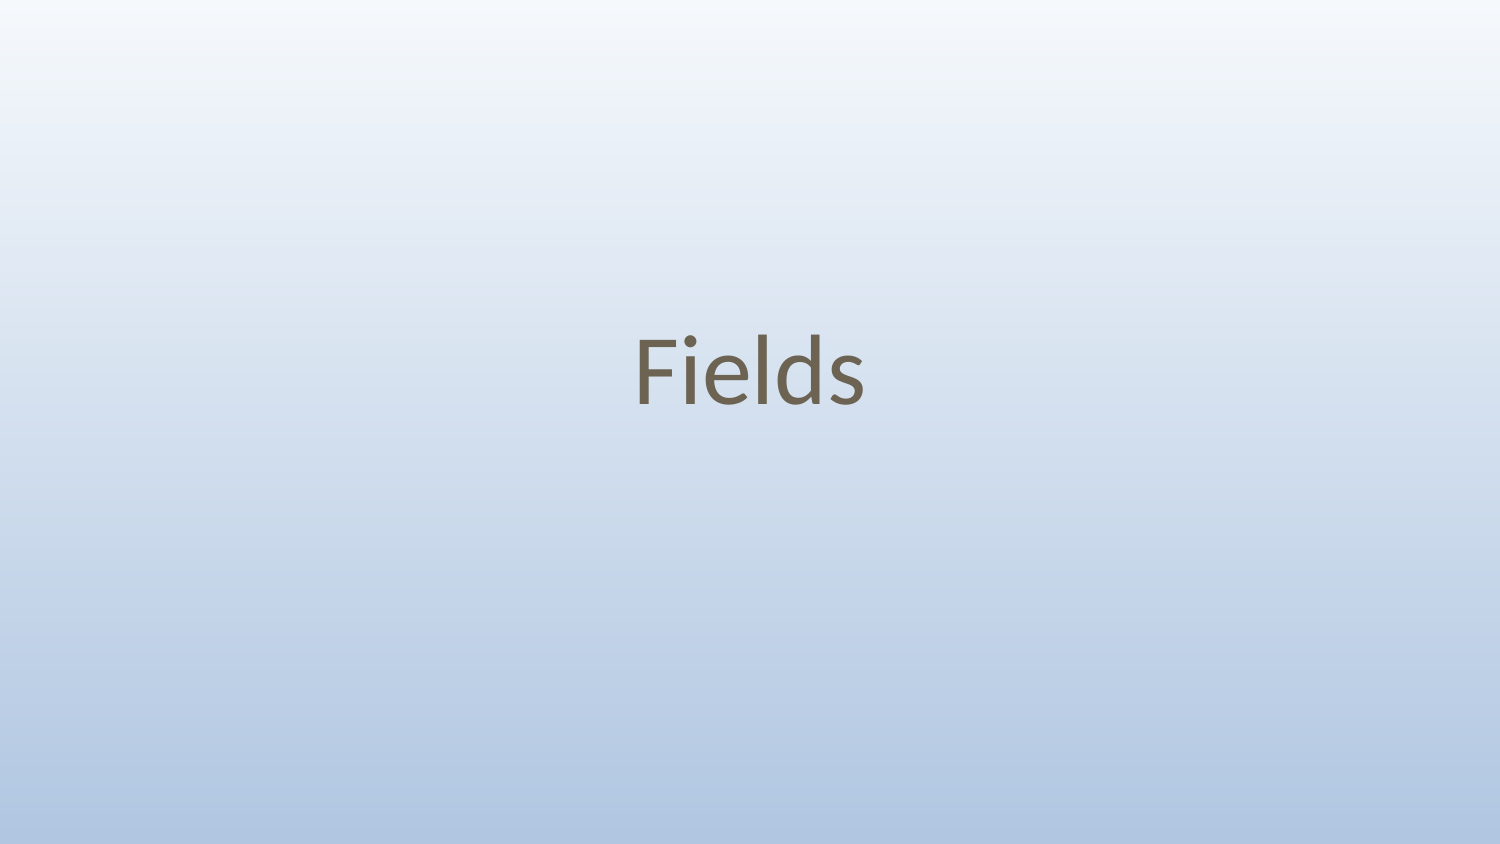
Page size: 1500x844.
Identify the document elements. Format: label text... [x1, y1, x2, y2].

list Fields [75, 196, 1425, 754]
